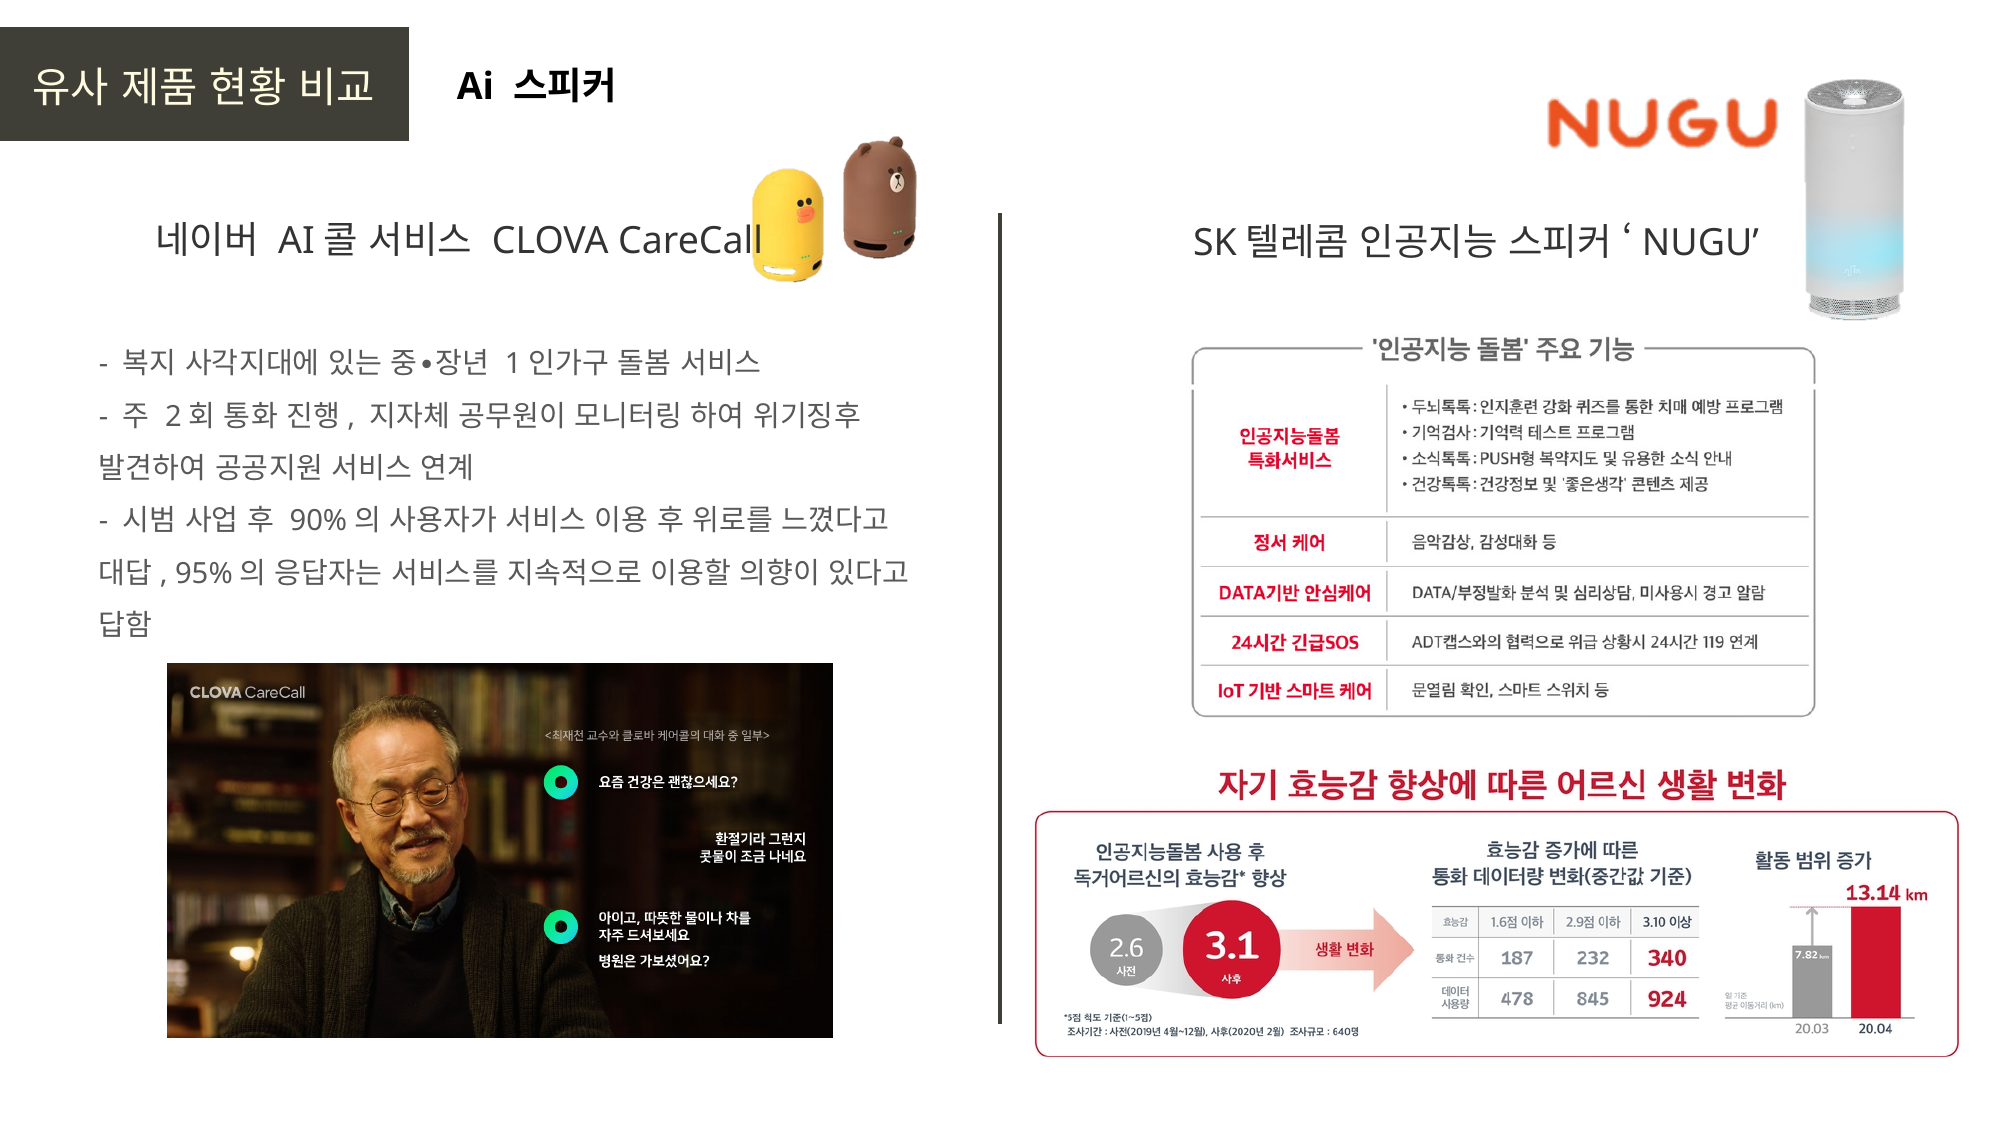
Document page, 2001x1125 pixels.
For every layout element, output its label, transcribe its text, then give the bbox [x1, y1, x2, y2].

picture [167, 663, 833, 1038]
text_box SK텔레콤 인공지능 스피커 ‘NUGU’ [1178, 210, 1779, 270]
text_box 네이버 AI콜 서비스 CLOVA CareCall [140, 208, 736, 269]
picture [1012, 62, 1985, 1097]
text_box - 복지 사각지대에 있는 중∙장년 1인가구 돌봄 서비스 - 주 2회 통화 진행, 지자체 공무원이 모니터링 하여 위기징후 발견하여 공공지원 서비스 연계 - 시범 사업 후 90%의 사용자가 서비스 이용 후 위로를 느꼈다고 대답, 95%의 응답자는 서비스를 지속적으로 이용할 의향이 있다고 답함 [84, 319, 951, 649]
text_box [0, 27, 408, 140]
picture [736, 132, 929, 288]
text_box Ai 스피커 [442, 54, 907, 115]
